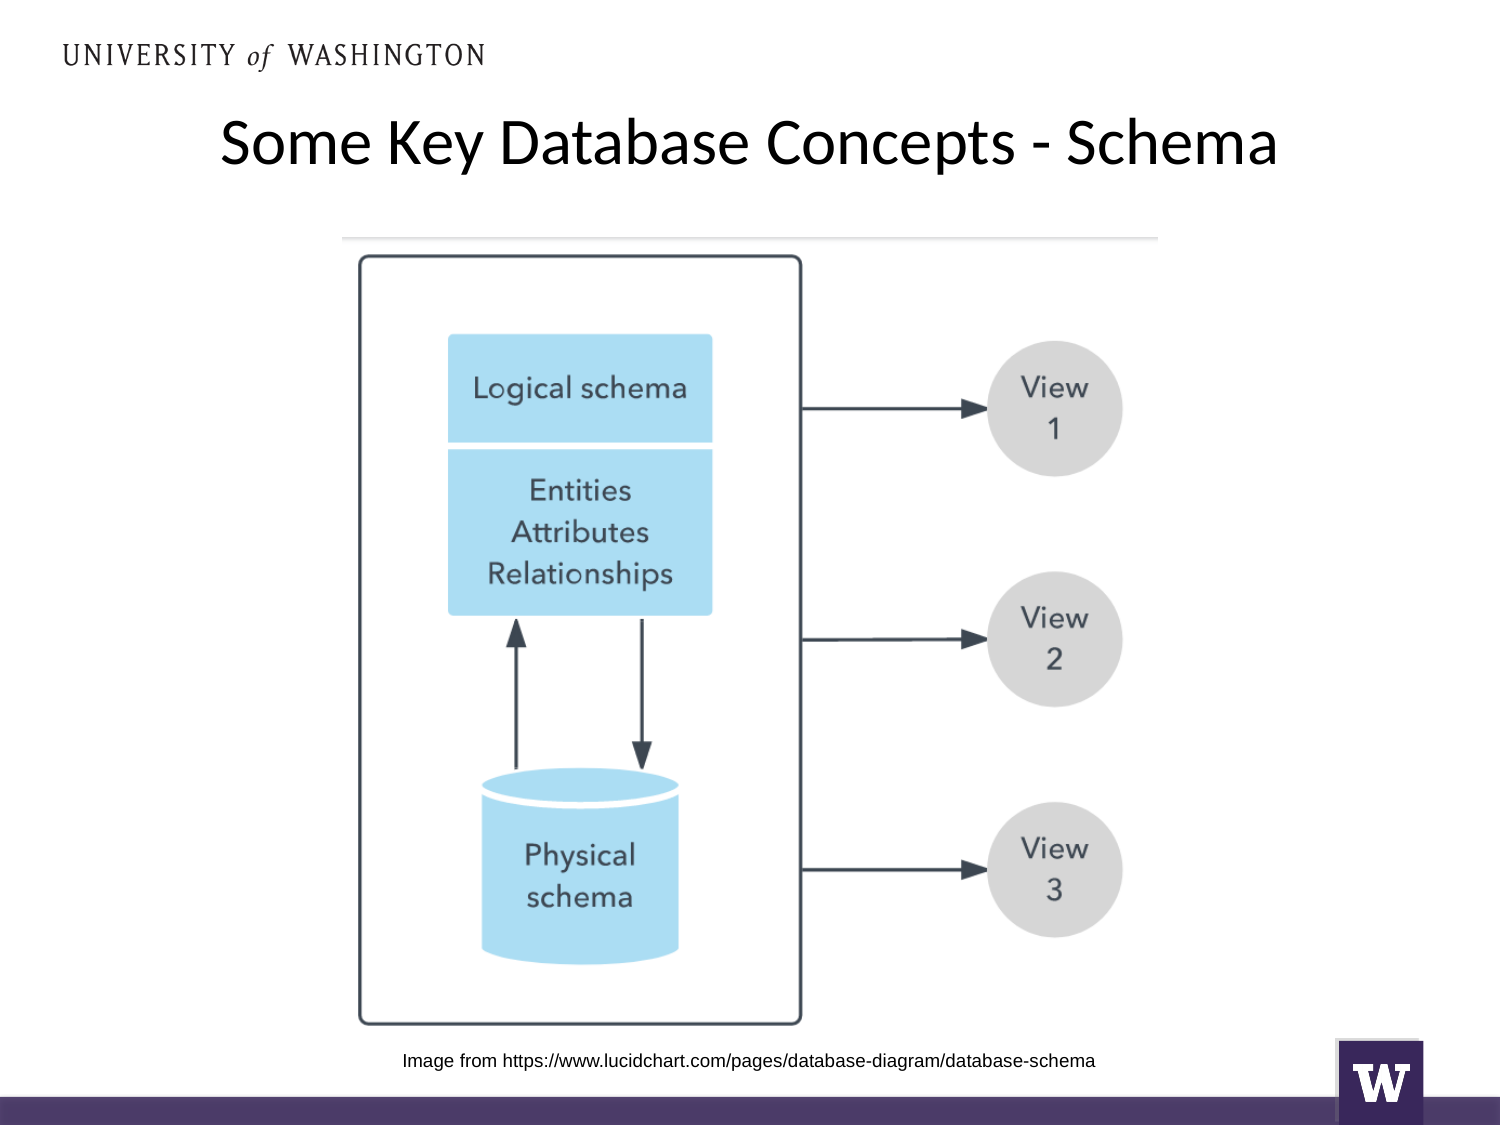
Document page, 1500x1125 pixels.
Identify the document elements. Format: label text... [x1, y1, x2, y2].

picture [62, 43, 484, 72]
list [342, 237, 1158, 1042]
text_box Image from https://www.lucidchart.com/pages/database-diagram/database-schema [387, 1040, 1250, 1079]
picture [1353, 1064, 1410, 1102]
title Some Key Database Concepts - Schema [75, 87, 1425, 188]
